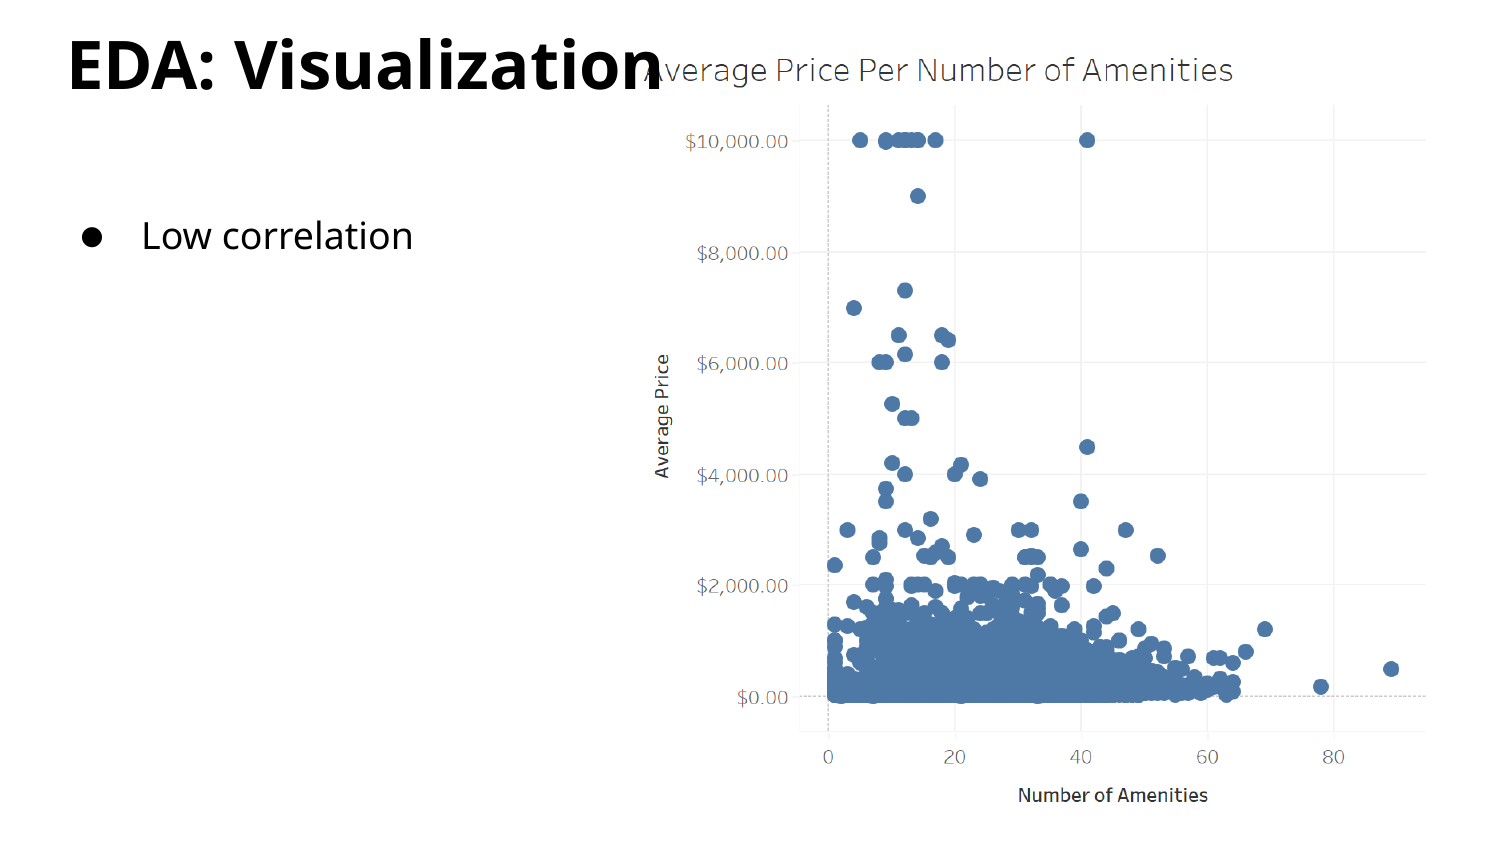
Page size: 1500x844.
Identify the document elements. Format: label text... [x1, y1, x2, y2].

picture [636, 36, 1426, 820]
title EDA: Visualization [51, 7, 1449, 102]
text_box Low correlation [51, 151, 631, 272]
